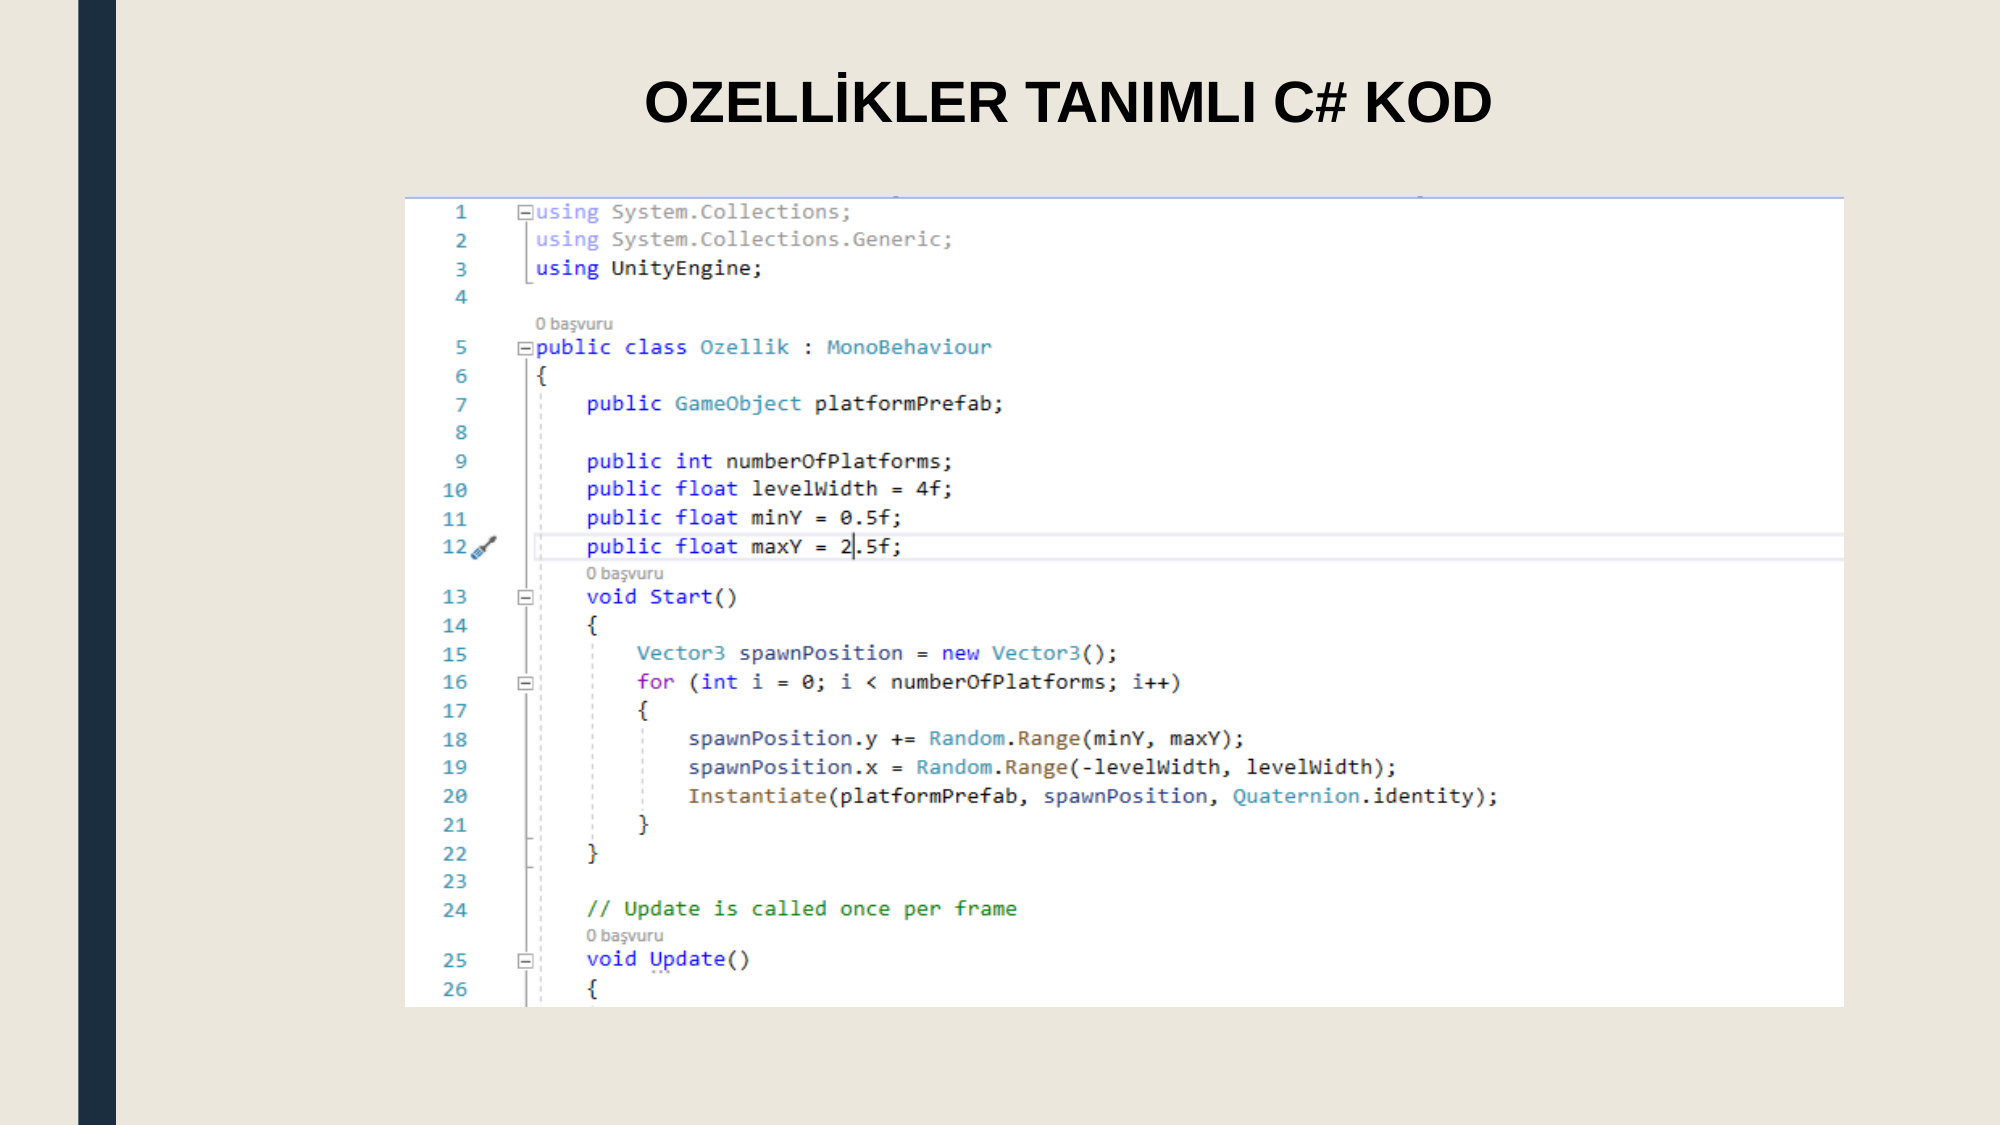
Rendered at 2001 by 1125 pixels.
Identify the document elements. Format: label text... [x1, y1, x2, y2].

text_box OZELLİKLER TANIMLI C# KOD [629, 56, 1509, 142]
picture [405, 196, 1844, 1007]
